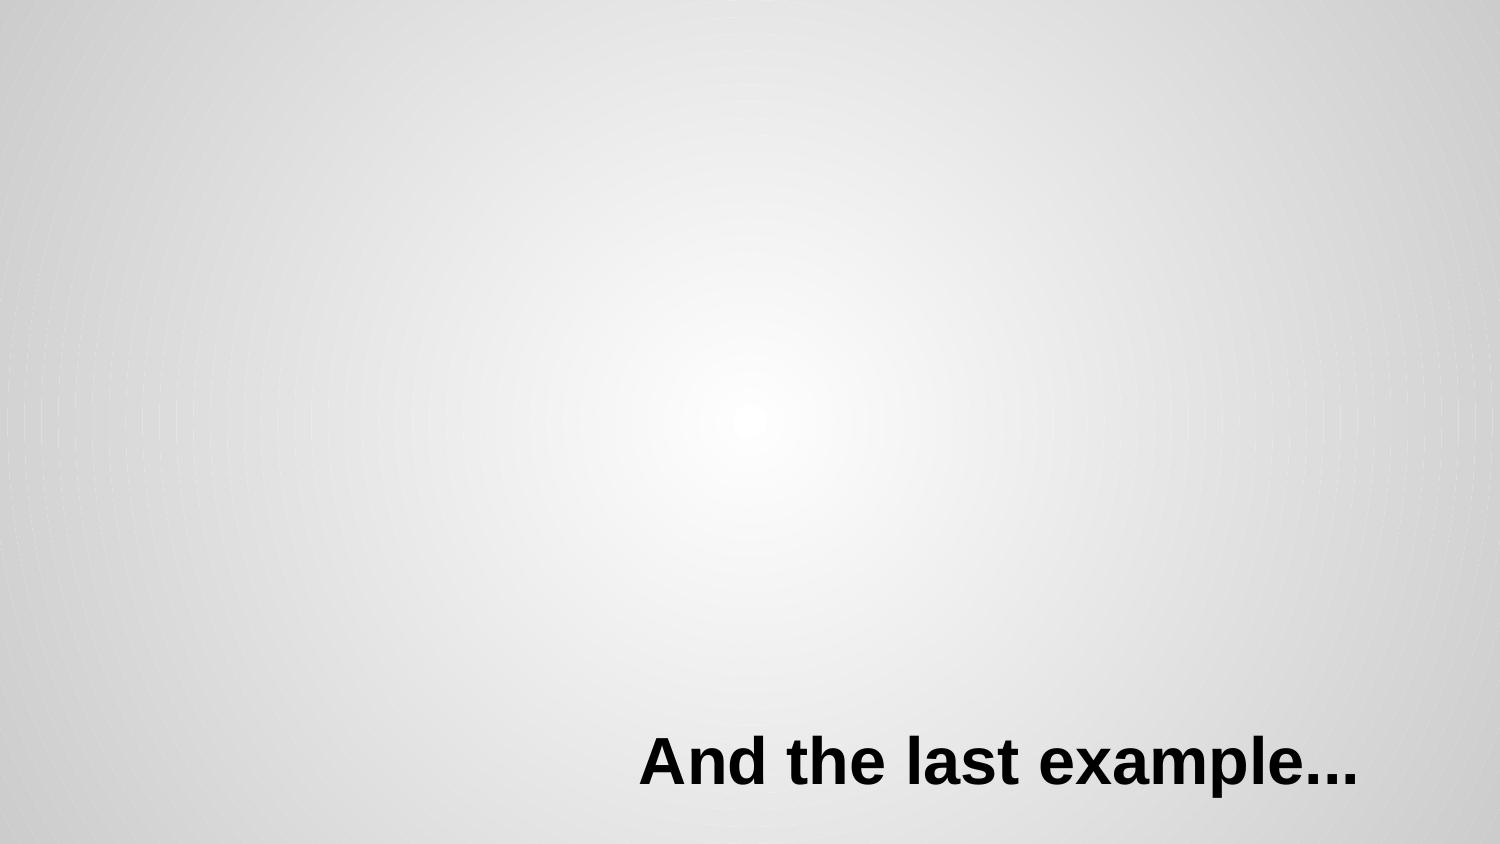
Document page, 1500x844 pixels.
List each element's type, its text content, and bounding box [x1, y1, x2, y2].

title And the last example... [623, 672, 1500, 813]
